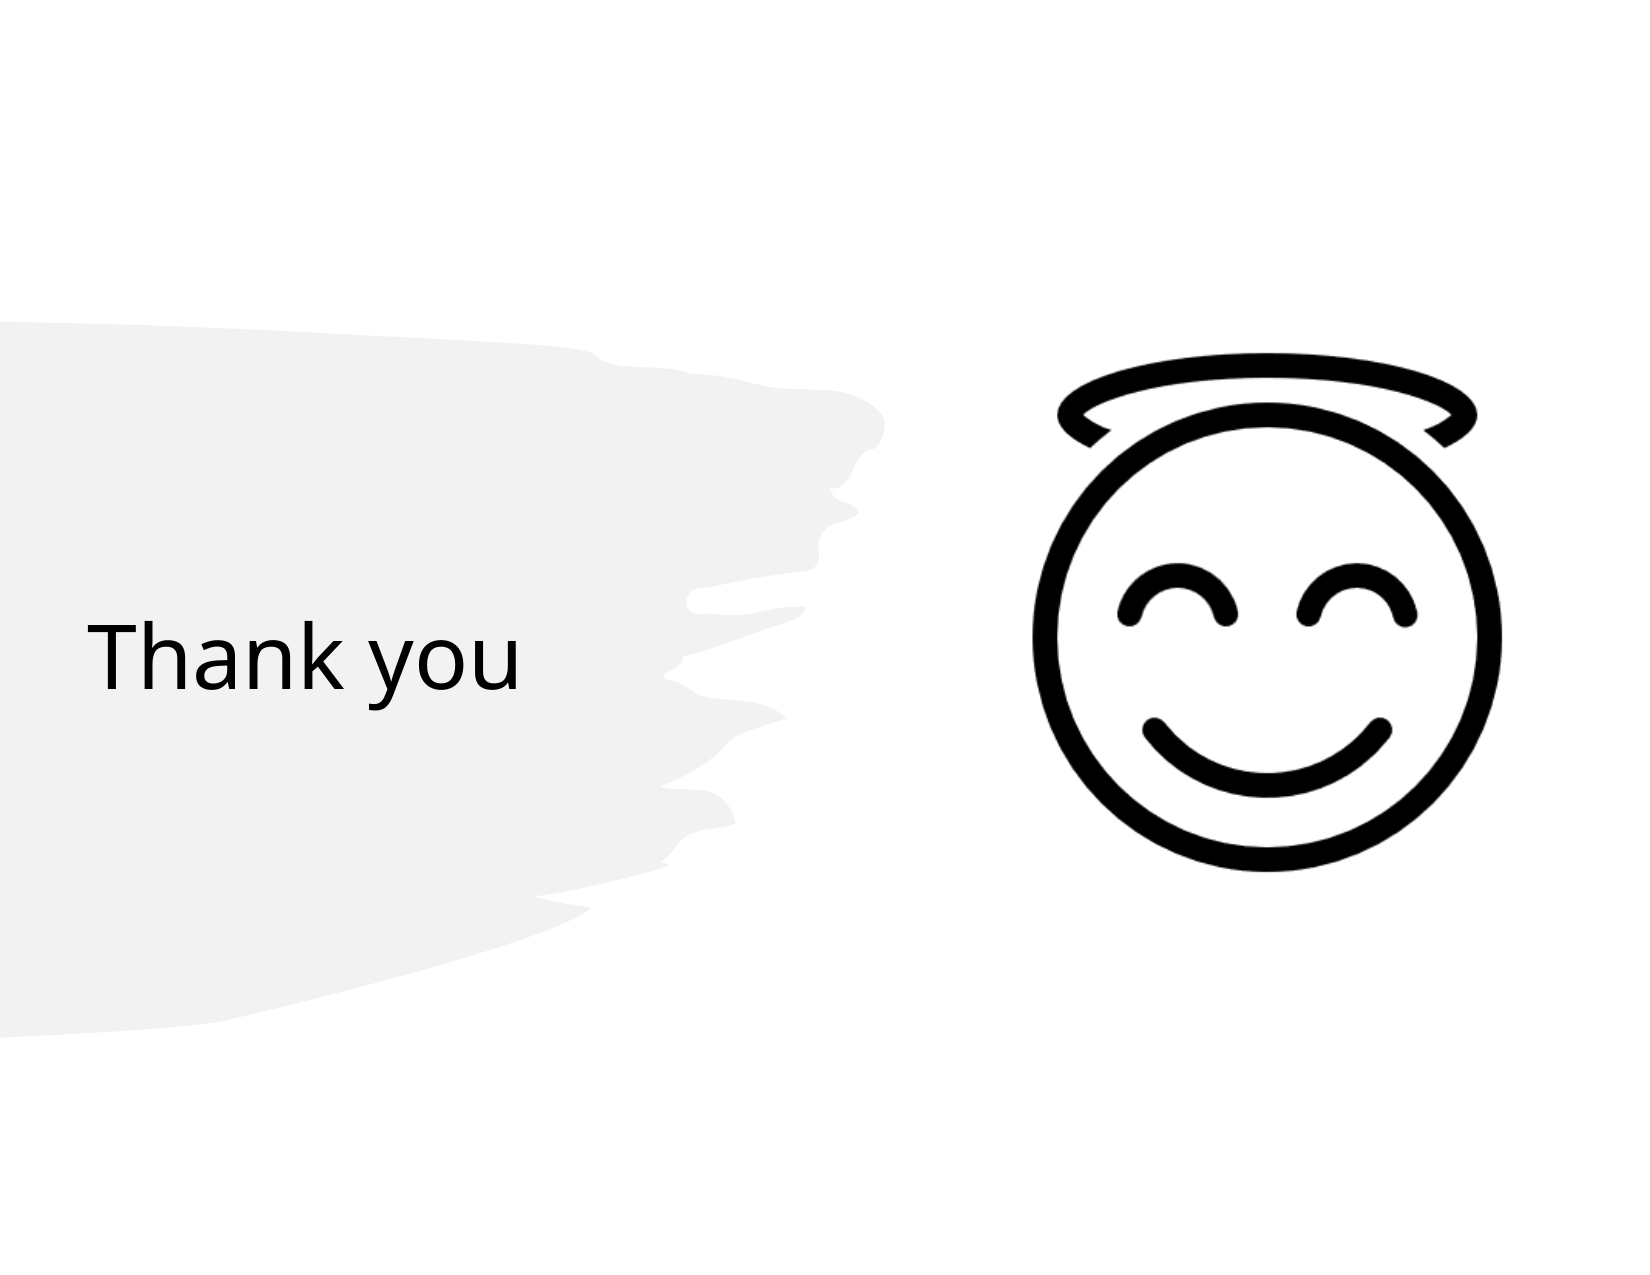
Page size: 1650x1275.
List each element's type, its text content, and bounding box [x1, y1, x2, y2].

picture [971, 341, 1564, 934]
text_box Thank you [72, 417, 583, 717]
text_box [0, 0, 1650, 1275]
text_box [0, 321, 885, 1038]
